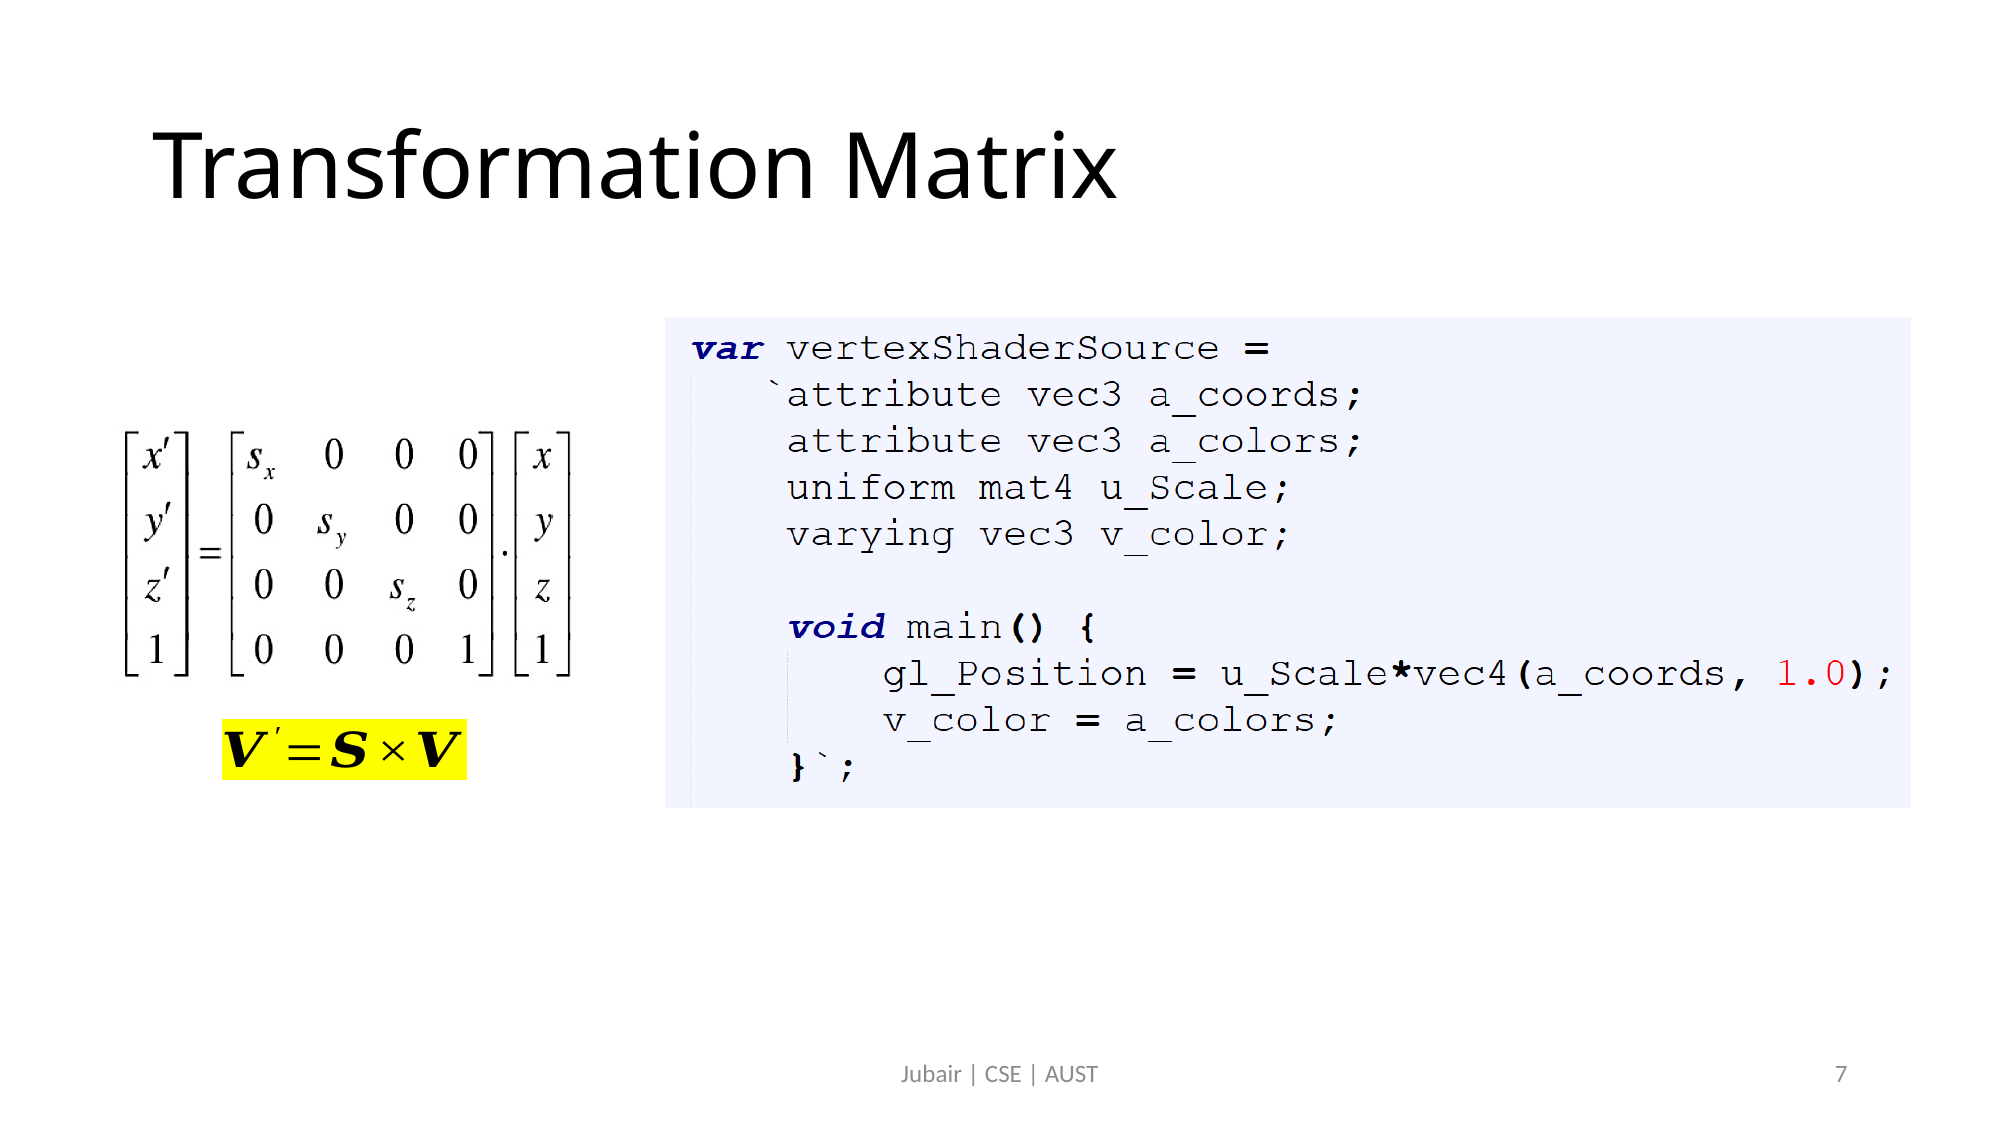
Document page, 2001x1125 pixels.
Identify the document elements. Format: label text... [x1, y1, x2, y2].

slide_number 7 [1412, 1042, 1863, 1103]
picture [665, 317, 1911, 808]
footer Jubair | CSE | AUST [662, 1042, 1338, 1103]
title Transformation Matrix [137, 59, 1863, 278]
picture [88, 405, 586, 690]
